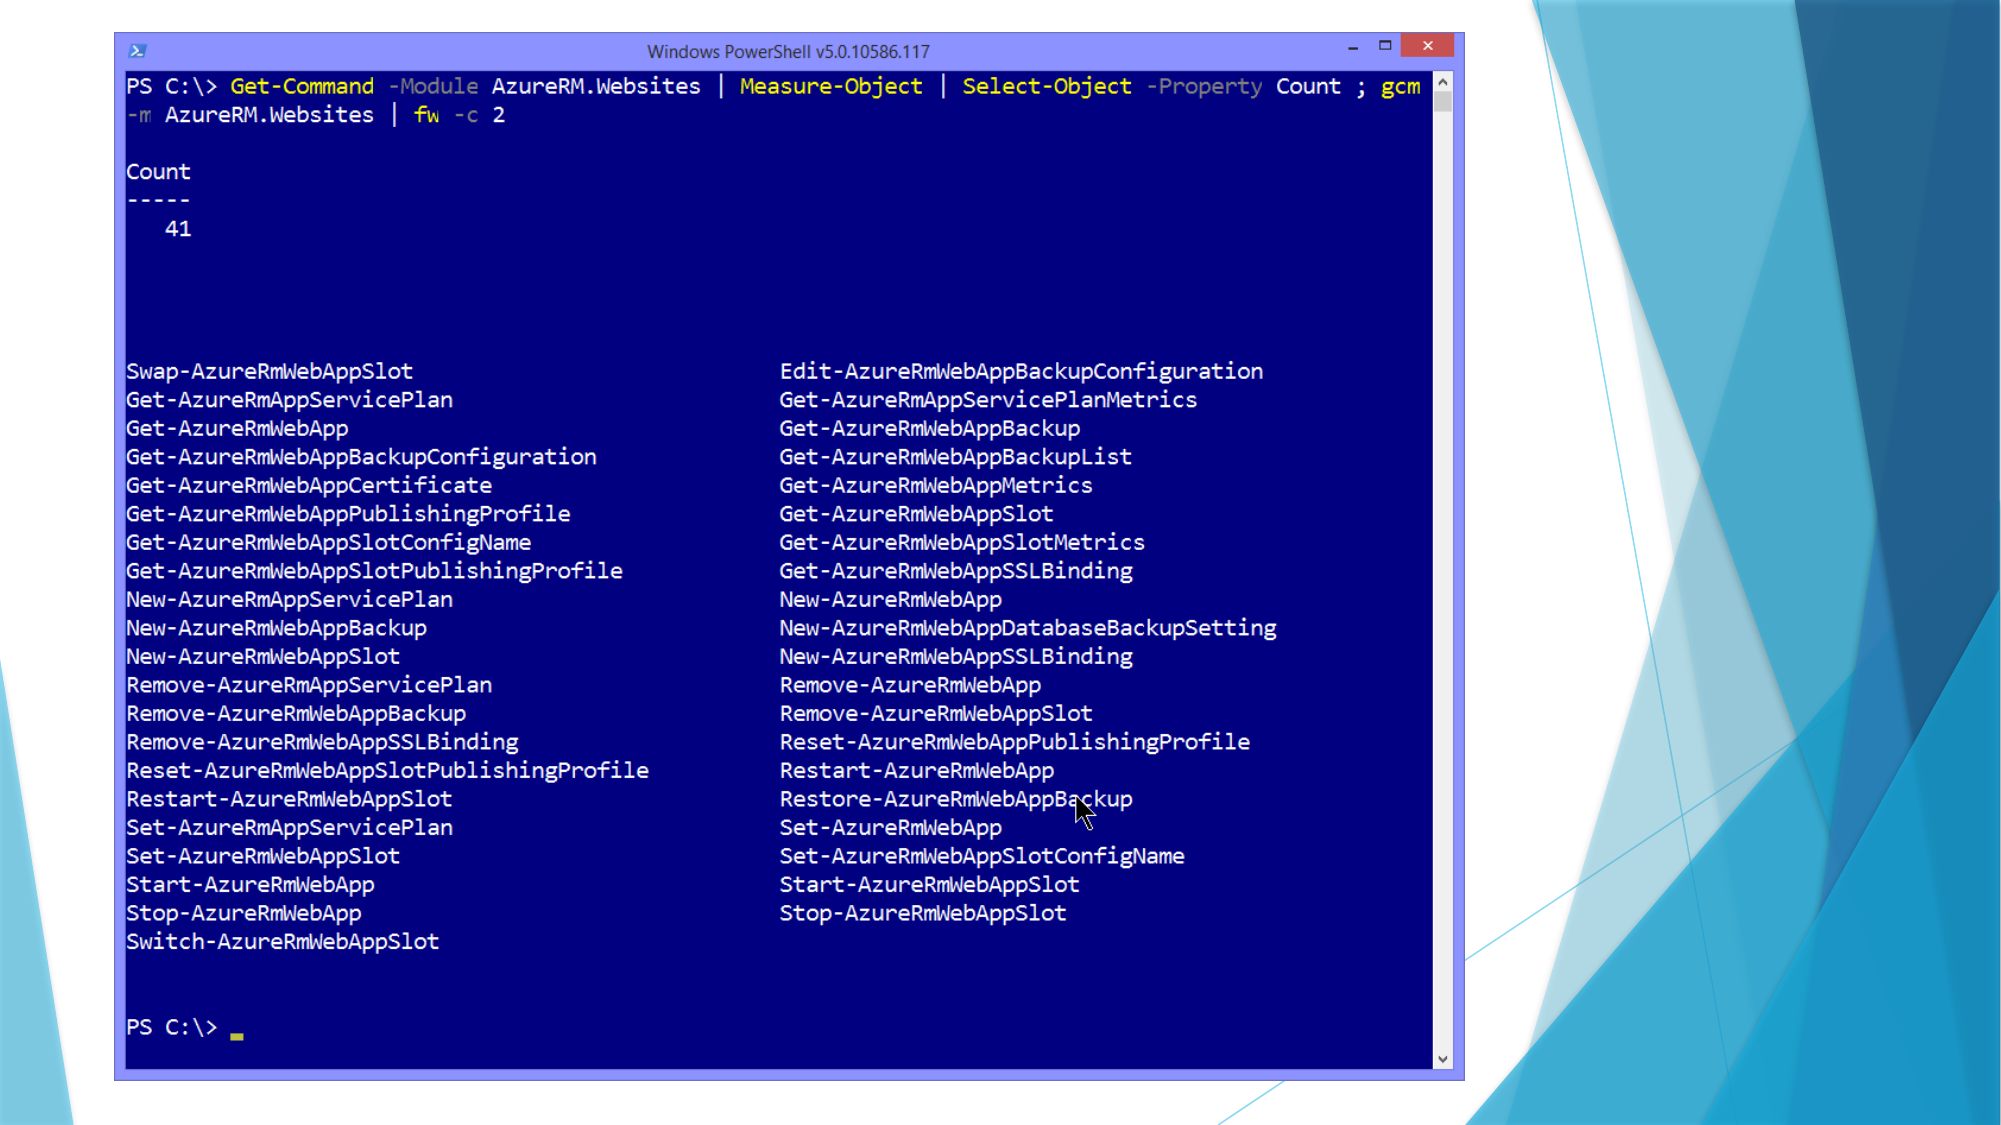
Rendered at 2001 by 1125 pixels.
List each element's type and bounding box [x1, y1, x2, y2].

picture [114, 32, 1466, 1082]
